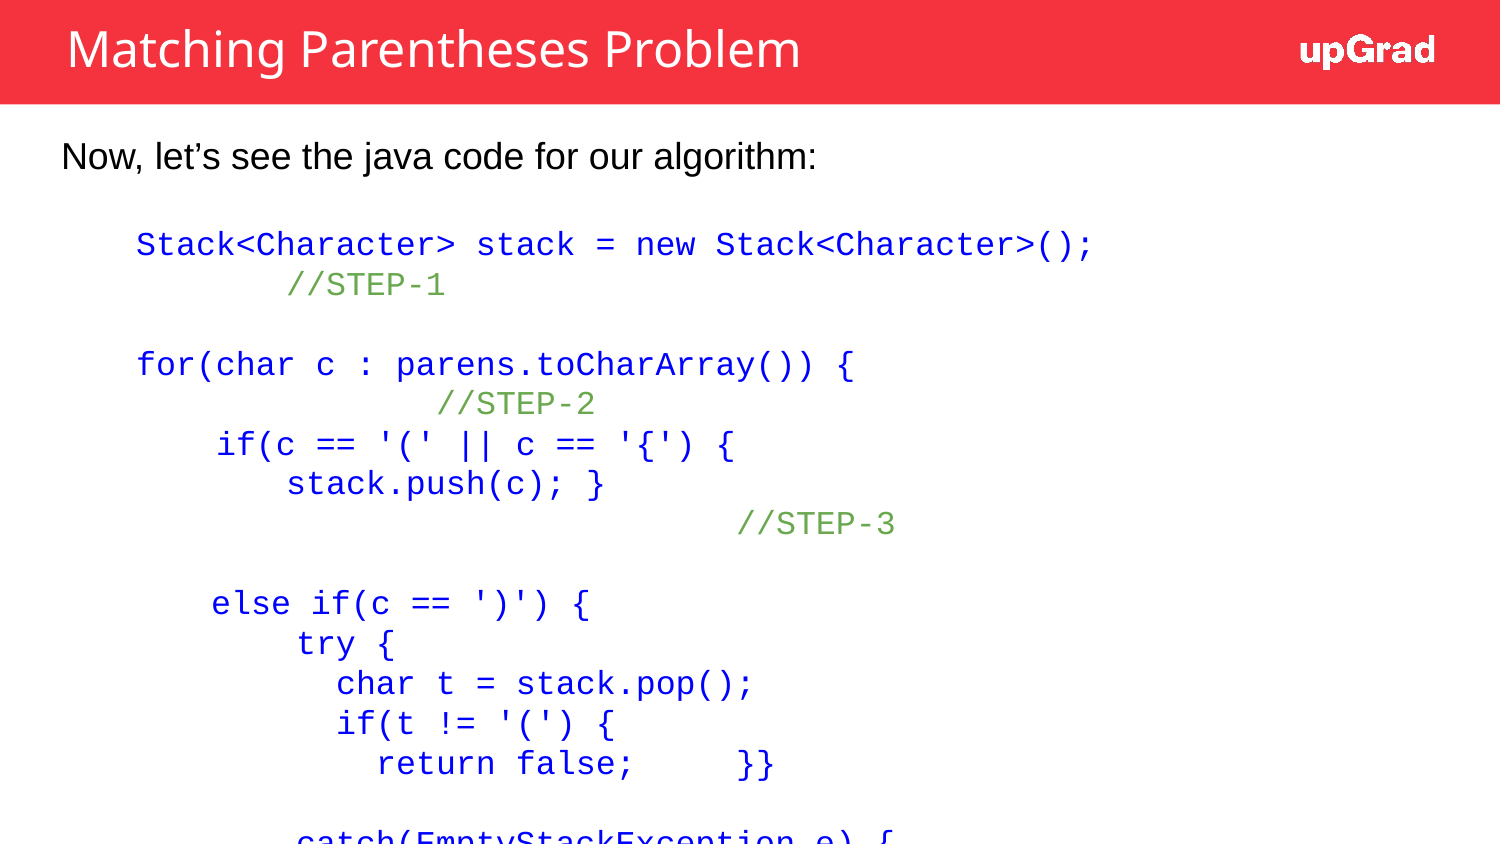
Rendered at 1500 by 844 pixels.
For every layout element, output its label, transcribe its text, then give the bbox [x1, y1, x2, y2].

text_box [0, 0, 1500, 105]
title Matching Parentheses Problem [63, 15, 1203, 80]
text_box Now, let’s see the java code for our algorithm: Stack<Character> stack = new Stack<Character>(); //STEP-1 for(char c : parens.toCharArray()) { //STEP-2 if(c == '(' || c == '{') { stack.push(c); } //STEP-3 else if(c == ')') { try { char t = stack.pop(); if(t != '(') { return false; }} catch(EmptyStackException e) { return false; }} //STEP-4 [46, 116, 1449, 244]
text_box [1300, 34, 1435, 71]
